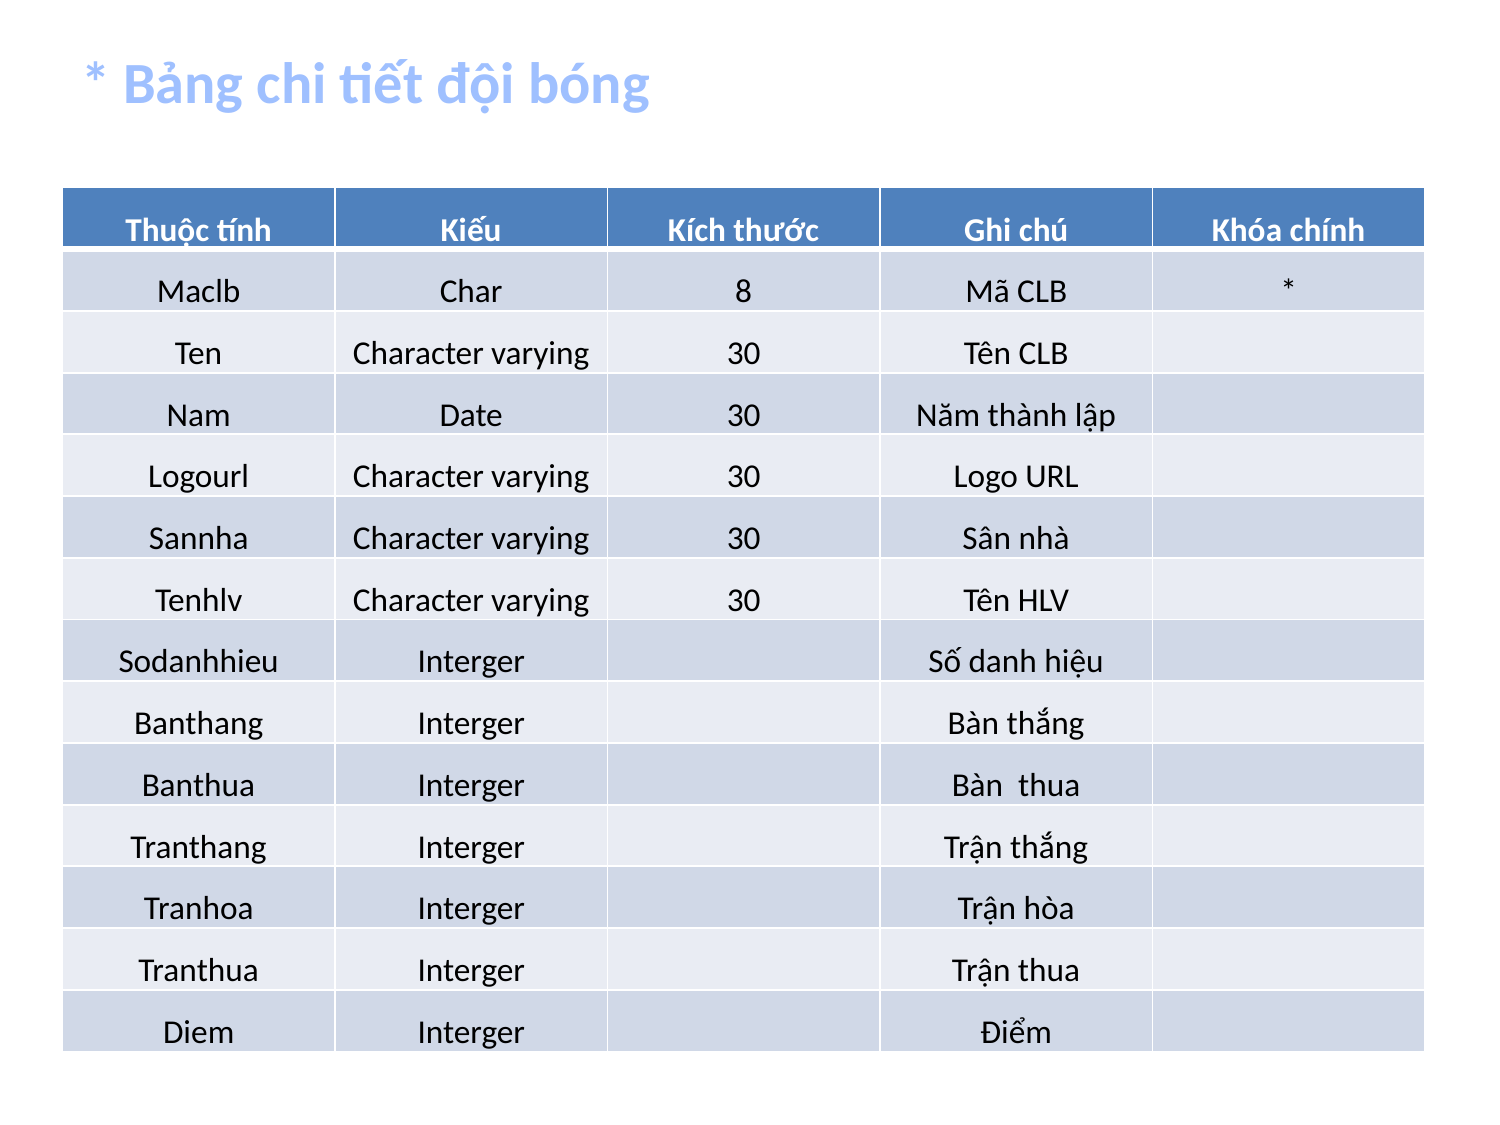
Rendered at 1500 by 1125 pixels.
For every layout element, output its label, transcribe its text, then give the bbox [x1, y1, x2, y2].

table_cell Tên CLB [881, 312, 1152, 372]
table_cell 30 [608, 374, 879, 433]
table_cell 30 [608, 435, 879, 495]
table_cell 30 [608, 559, 879, 619]
table_cell Điểm [881, 991, 1152, 1051]
table_cell [1153, 435, 1424, 495]
table_cell 30 [608, 497, 879, 557]
table_cell Maclb [63, 252, 334, 310]
table_cell Logo URL [881, 435, 1152, 495]
table_cell Sân nhà [881, 497, 1152, 557]
table_cell [608, 744, 879, 804]
table_cell Sodanhhieu [63, 620, 334, 680]
table_cell [1153, 929, 1424, 989]
table_cell 30 [608, 312, 879, 372]
table_cell Tranthang [63, 806, 334, 865]
table_cell [1153, 867, 1424, 927]
table_header Thuộc tính [63, 188, 334, 246]
table_cell * [1153, 252, 1424, 310]
table_cell [1153, 806, 1424, 865]
table_cell Interger [336, 682, 607, 742]
table_cell Trận thua [881, 929, 1152, 989]
table_cell Character varying [336, 312, 607, 372]
table_cell [1153, 744, 1424, 804]
table_cell [1153, 312, 1424, 372]
table_cell [1153, 374, 1424, 433]
table_header Kiếu [336, 188, 607, 246]
table_cell [608, 929, 879, 989]
table_header Ghi chú [881, 188, 1152, 246]
table_cell Char [336, 252, 607, 310]
table_cell Logourl [63, 435, 334, 495]
table_cell [1153, 991, 1424, 1051]
text_box * Bảng chi tiết đội bóng [65, 37, 665, 123]
table_cell Interger [336, 867, 607, 927]
table_cell 8 [608, 252, 879, 310]
table_cell Tenhlv [63, 559, 334, 619]
table_cell Character varying [336, 559, 607, 619]
table_cell [608, 682, 879, 742]
table_cell Banthua [63, 744, 334, 804]
table_cell Số danh hiệu [881, 620, 1152, 680]
table_cell Character varying [336, 435, 607, 495]
table_header Khóa chính [1153, 188, 1424, 246]
table_cell Interger [336, 806, 607, 865]
table_cell Trận hòa [881, 867, 1152, 927]
table_cell Trận thắng [881, 806, 1152, 865]
table_cell Interger [336, 620, 607, 680]
table_cell Ten [63, 312, 334, 372]
table_cell Diem [63, 991, 334, 1051]
table_cell Bàn thắng [881, 682, 1152, 742]
table_cell [608, 806, 879, 865]
table_cell [608, 991, 879, 1051]
table_cell [1153, 620, 1424, 680]
table_cell Tên HLV [881, 559, 1152, 619]
table_cell Interger [336, 744, 607, 804]
table_cell Sannha [63, 497, 334, 557]
table_cell Interger [336, 991, 607, 1051]
table_cell [1153, 559, 1424, 619]
table_cell [608, 620, 879, 680]
table_cell Interger [336, 929, 607, 989]
table_cell Tranhoa [63, 867, 334, 927]
table_cell [1153, 497, 1424, 557]
table_cell Date [336, 374, 607, 433]
table_cell Mã CLB [881, 252, 1152, 310]
table_cell [608, 867, 879, 927]
table_cell Character varying [336, 497, 607, 557]
table_cell Bàn thua [881, 744, 1152, 804]
table_header Kích thước [608, 188, 879, 246]
table_cell Năm thành lập [881, 374, 1152, 433]
table_cell Nam [63, 374, 334, 433]
table_cell [1153, 682, 1424, 742]
table_cell Tranthua [63, 929, 334, 989]
table_cell Banthang [63, 682, 334, 742]
